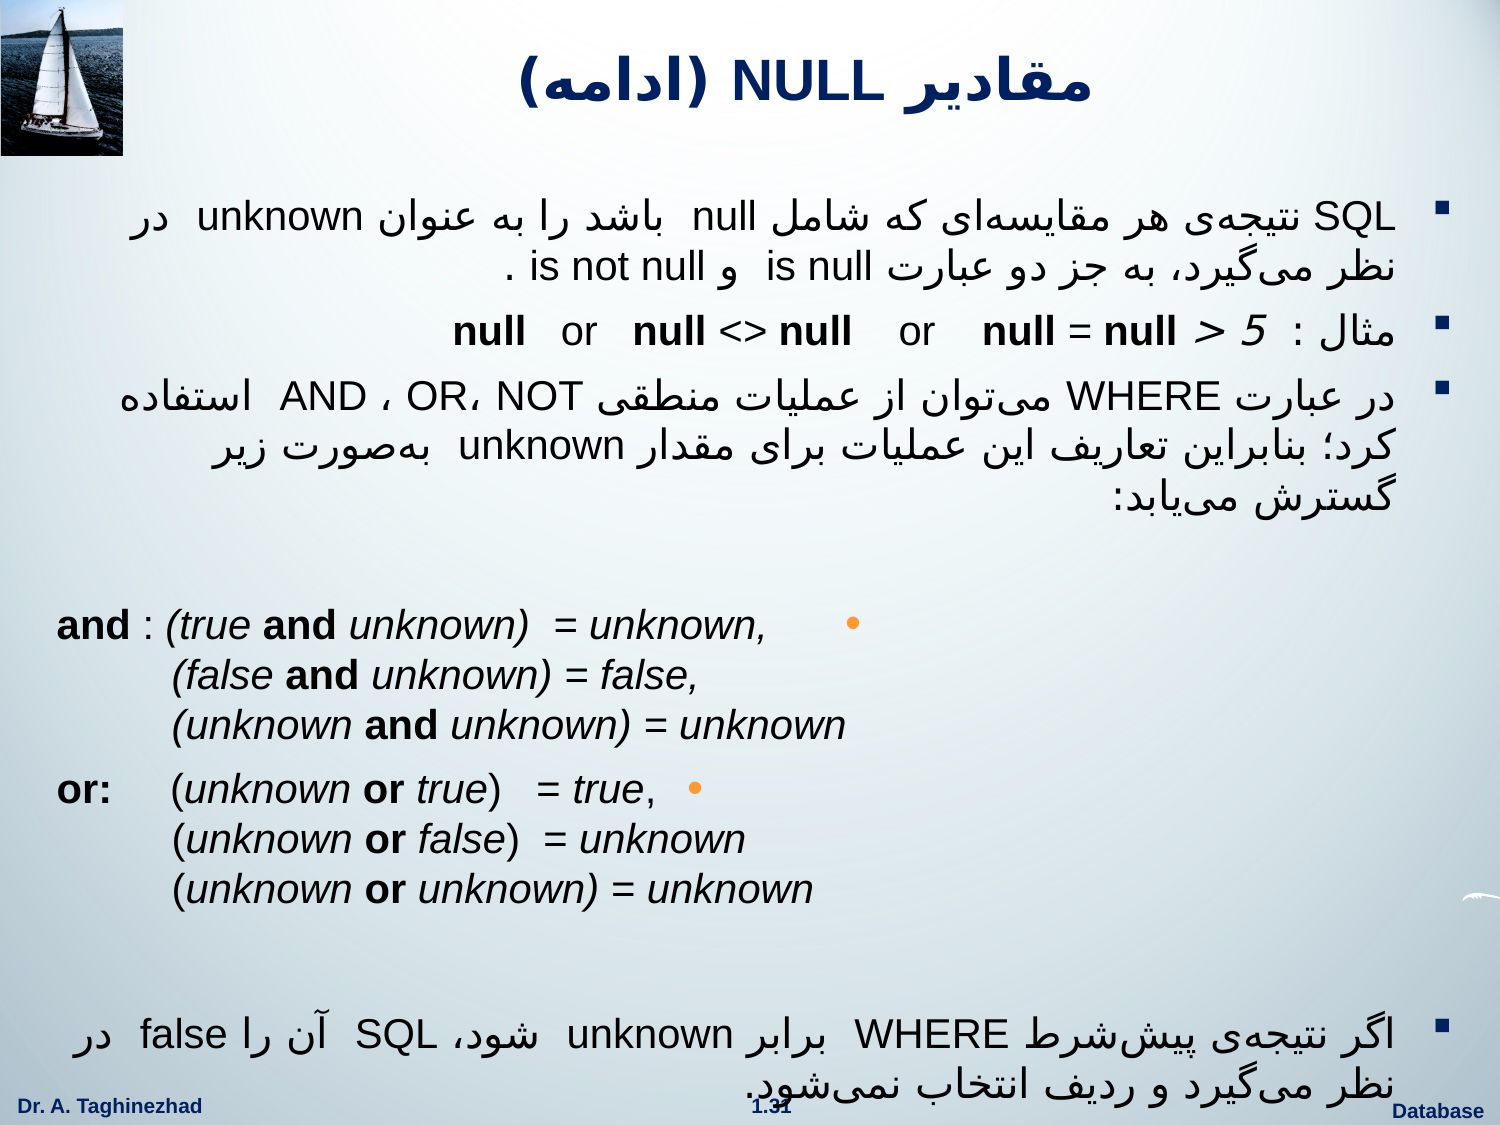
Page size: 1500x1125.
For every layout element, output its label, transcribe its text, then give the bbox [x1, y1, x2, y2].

picture [0, 0, 1500, 1125]
title مقادیر NULL (ادامه) [142, 19, 1469, 120]
list SQL نتیجه‌ی هر مقایسه‌ای که شامل null باشد را به عنوان unknown در نظر می‌گیرد، به جز دو عبارت is null و is not null . مثال : 5 < null or null <> null or null = null در عبارت WHERE می‌توان از عملیات منطقی AND ، OR، NOT استفاده کرد؛ بنابراین تعاریف این عملیات برای مقدار unknown به‌صورت زیر گسترش می‌یابد: and : (true and unknown) = unknown, (false and unknown) = false, (unknown and unknown) = unknown or: (unknown or true) = true, (unknown or false) = unknown (unknown or unknown) = unknown اگر نتیجه‌ی پیش‌شرط WHERE برابر unknown شود، SQL آن را false در نظر می‌گیرد و ردیف انتخاب نمی‌شود. [41, 181, 1468, 972]
